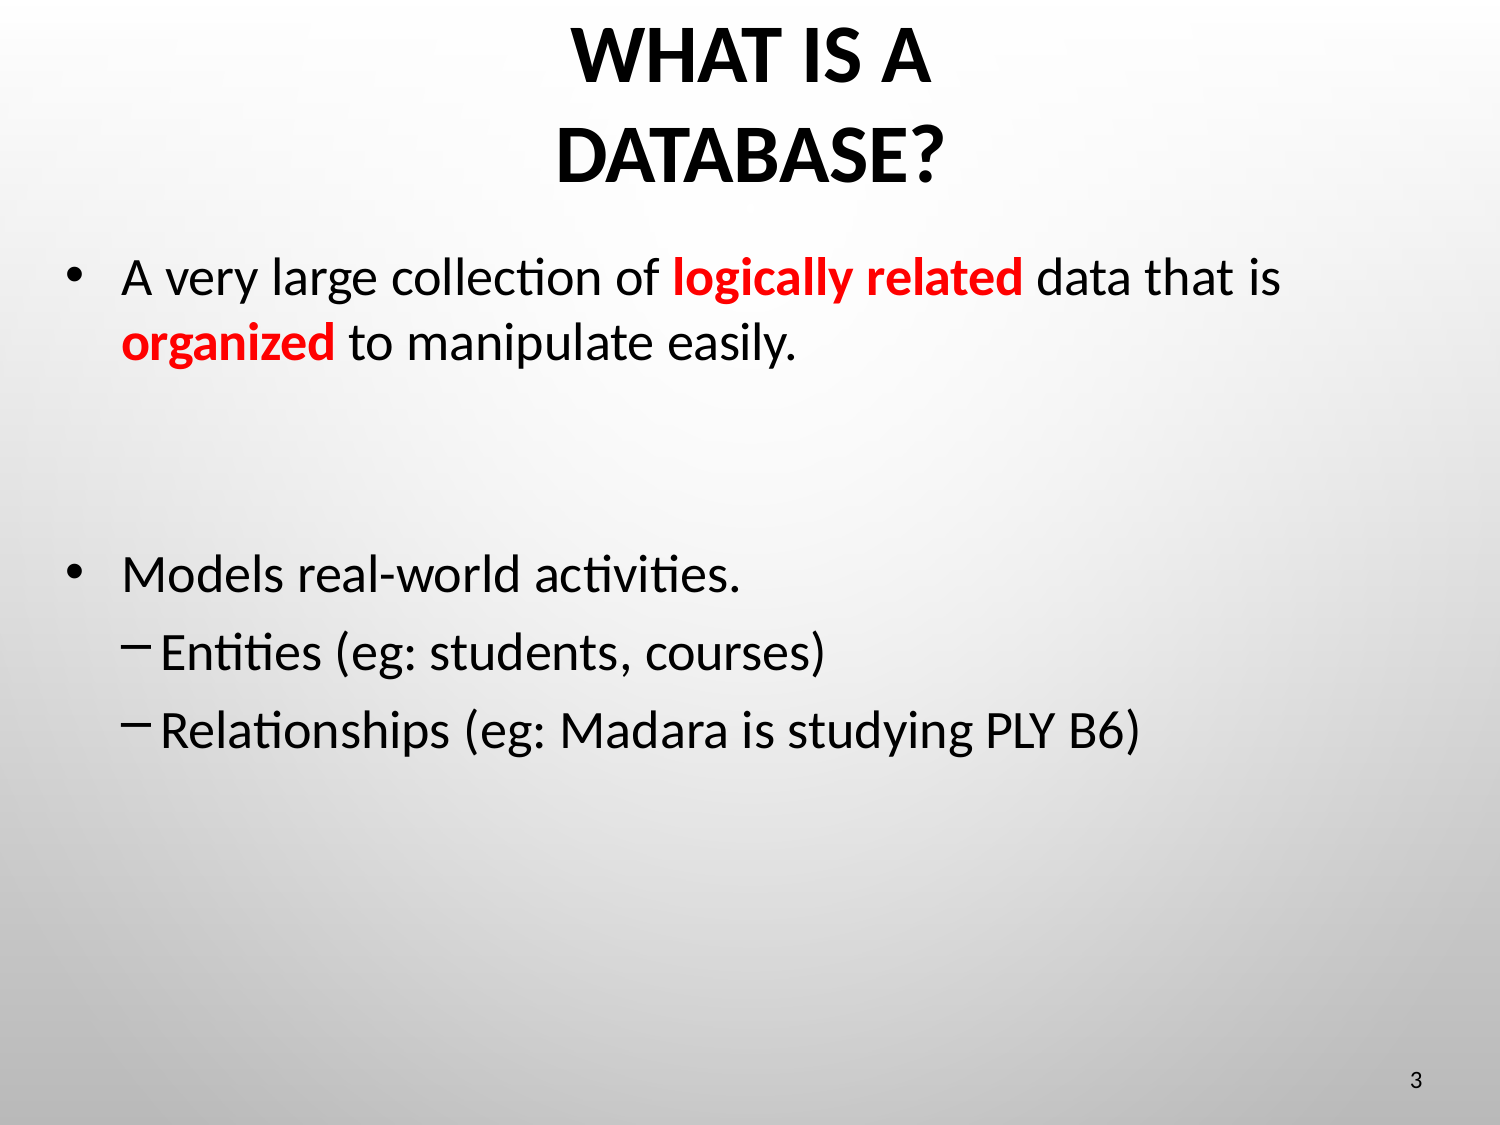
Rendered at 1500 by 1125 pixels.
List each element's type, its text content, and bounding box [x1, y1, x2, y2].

picture [0, 0, 1500, 1125]
text_box 3 [1403, 1067, 1429, 1094]
text_box A very large collection of logically related data that is organized to manipulate easily. Models real-world activities. Entities (eg: students, courses) Relationships (eg: Madara is studying PLY B6) [62, 239, 1292, 760]
title What is a Database? [396, 0, 1104, 200]
